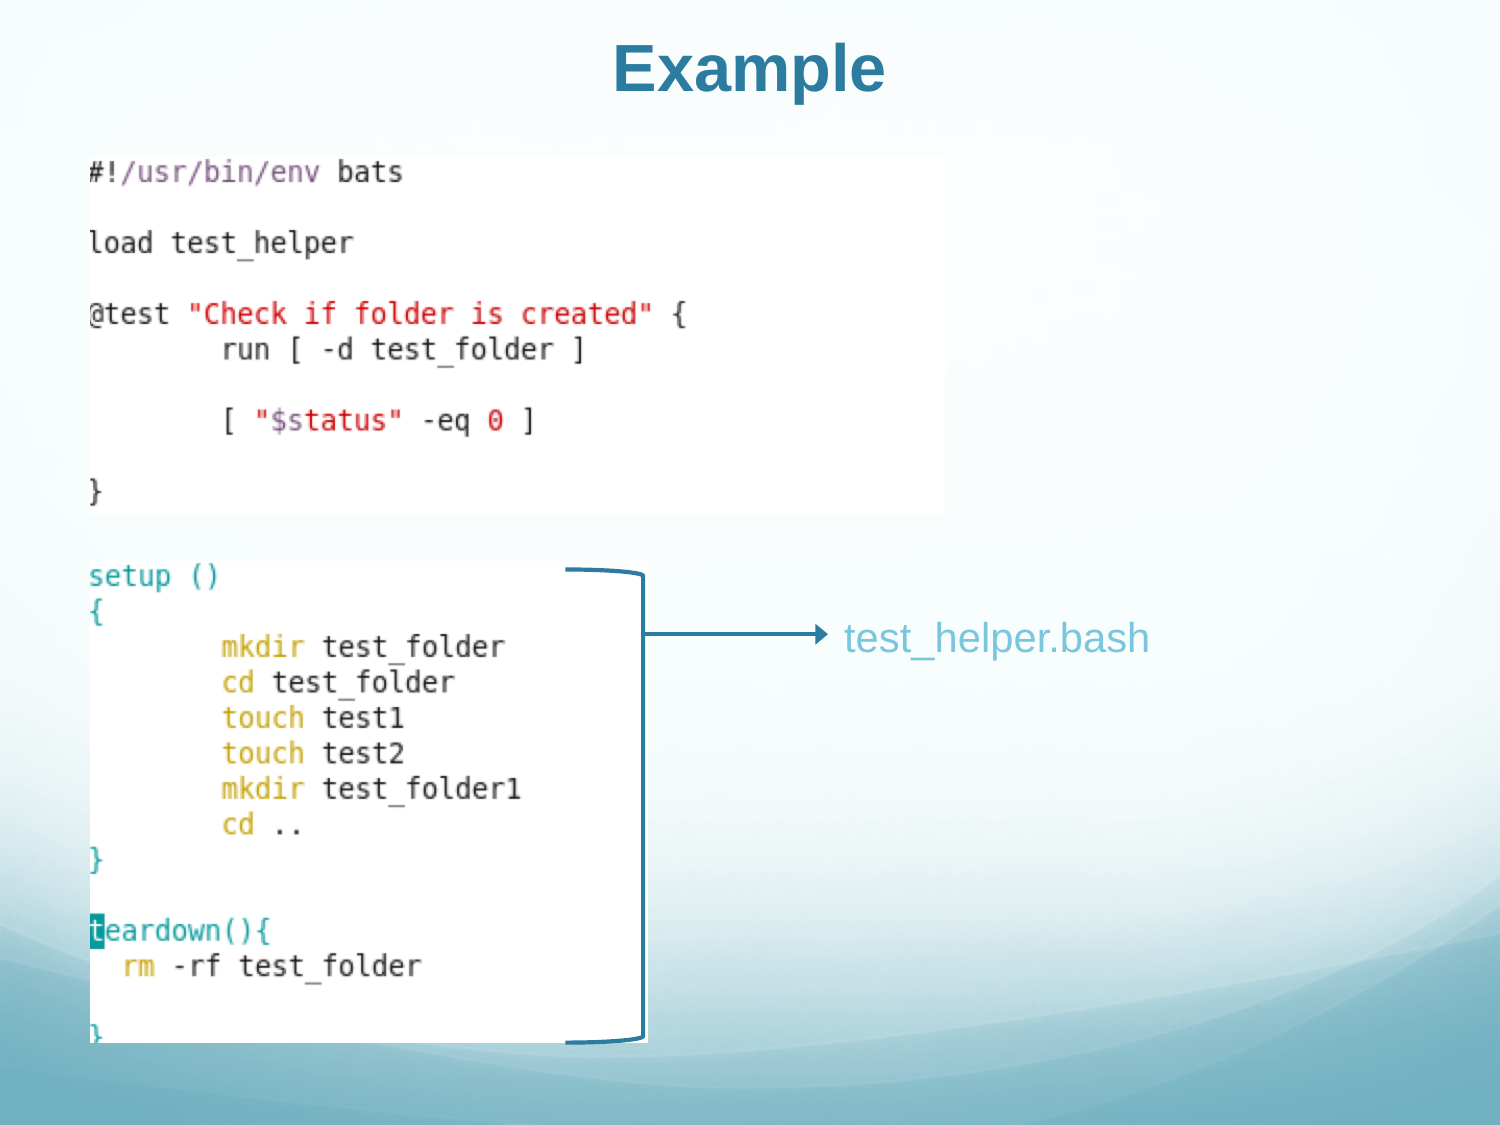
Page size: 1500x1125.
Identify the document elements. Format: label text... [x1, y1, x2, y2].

title Example [90, 17, 1410, 113]
text_box test_helper.bash [829, 603, 1166, 669]
picture [89, 560, 648, 1044]
picture [89, 157, 945, 515]
